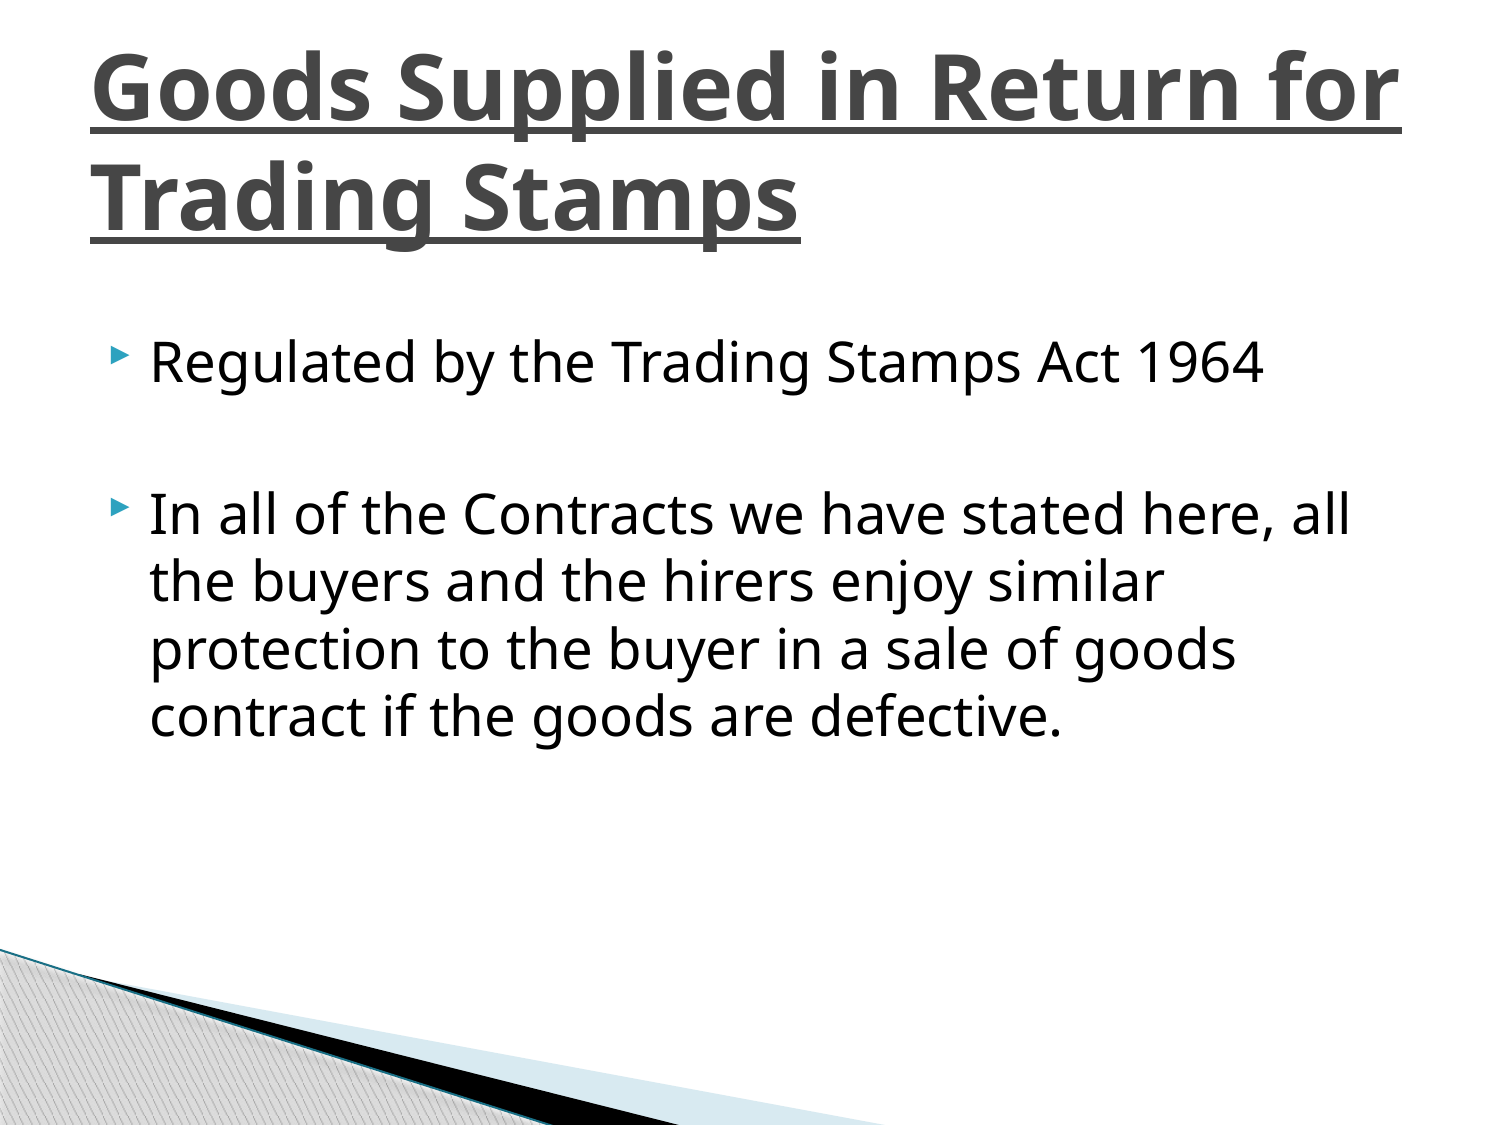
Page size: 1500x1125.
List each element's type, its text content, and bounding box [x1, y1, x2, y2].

list Regulated by the Trading Stamps Act 1964 In all of the Contracts we have stated here, all the buyers and the hirers enjoy similar protection to the buyer in a sale of goods contract if the goods are defective. [75, 243, 1425, 986]
title Goods Supplied in Return for Trading Stamps [75, 45, 1425, 233]
